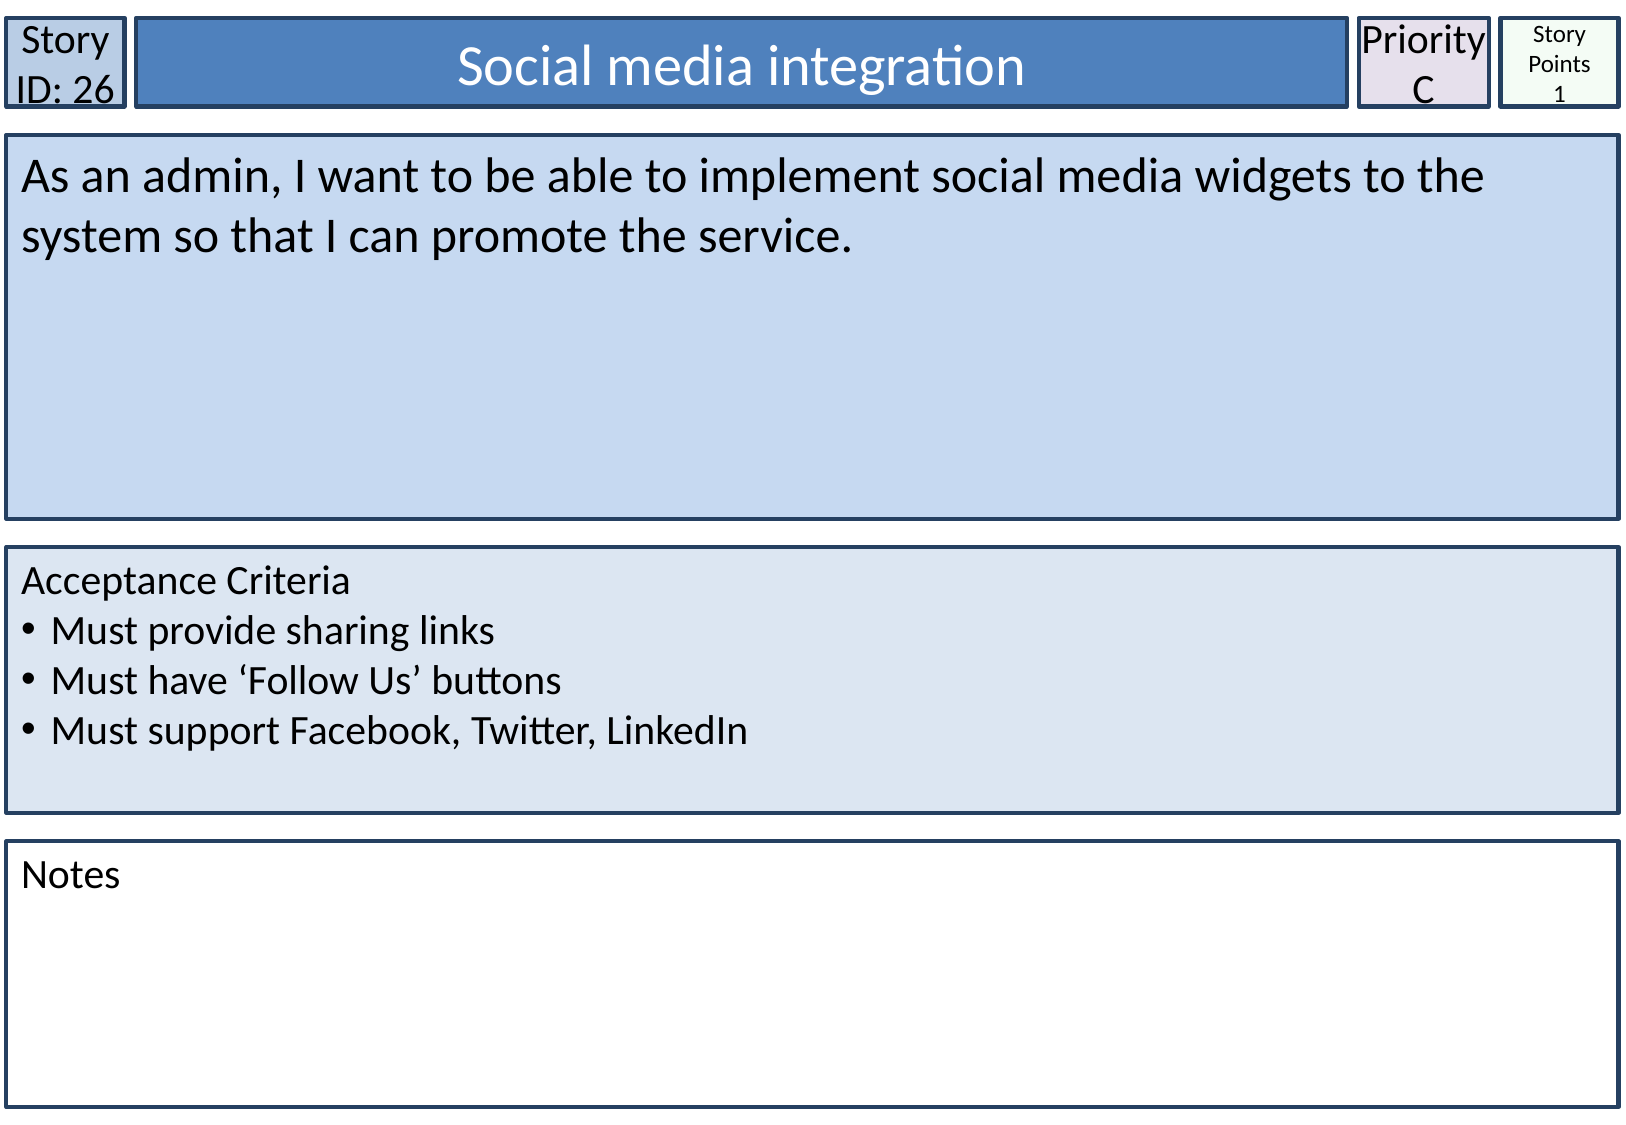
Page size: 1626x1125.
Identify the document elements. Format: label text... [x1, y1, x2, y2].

text_box Story ID: 26 [4, 16, 127, 109]
text_box Acceptance Criteria Must provide sharing links Must have ‘Follow Us’ buttons Must support Facebook, Twitter, LinkedIn [4, 545, 1621, 815]
text_box Priority C [1357, 16, 1491, 109]
text_box Notes [4, 839, 1621, 1109]
text_box Social media integration [134, 16, 1349, 109]
text_box Story Points 1 [1498, 16, 1621, 109]
text_box As an admin, I want to be able to implement social media widgets to the system so that I can promote the service. [4, 133, 1621, 521]
